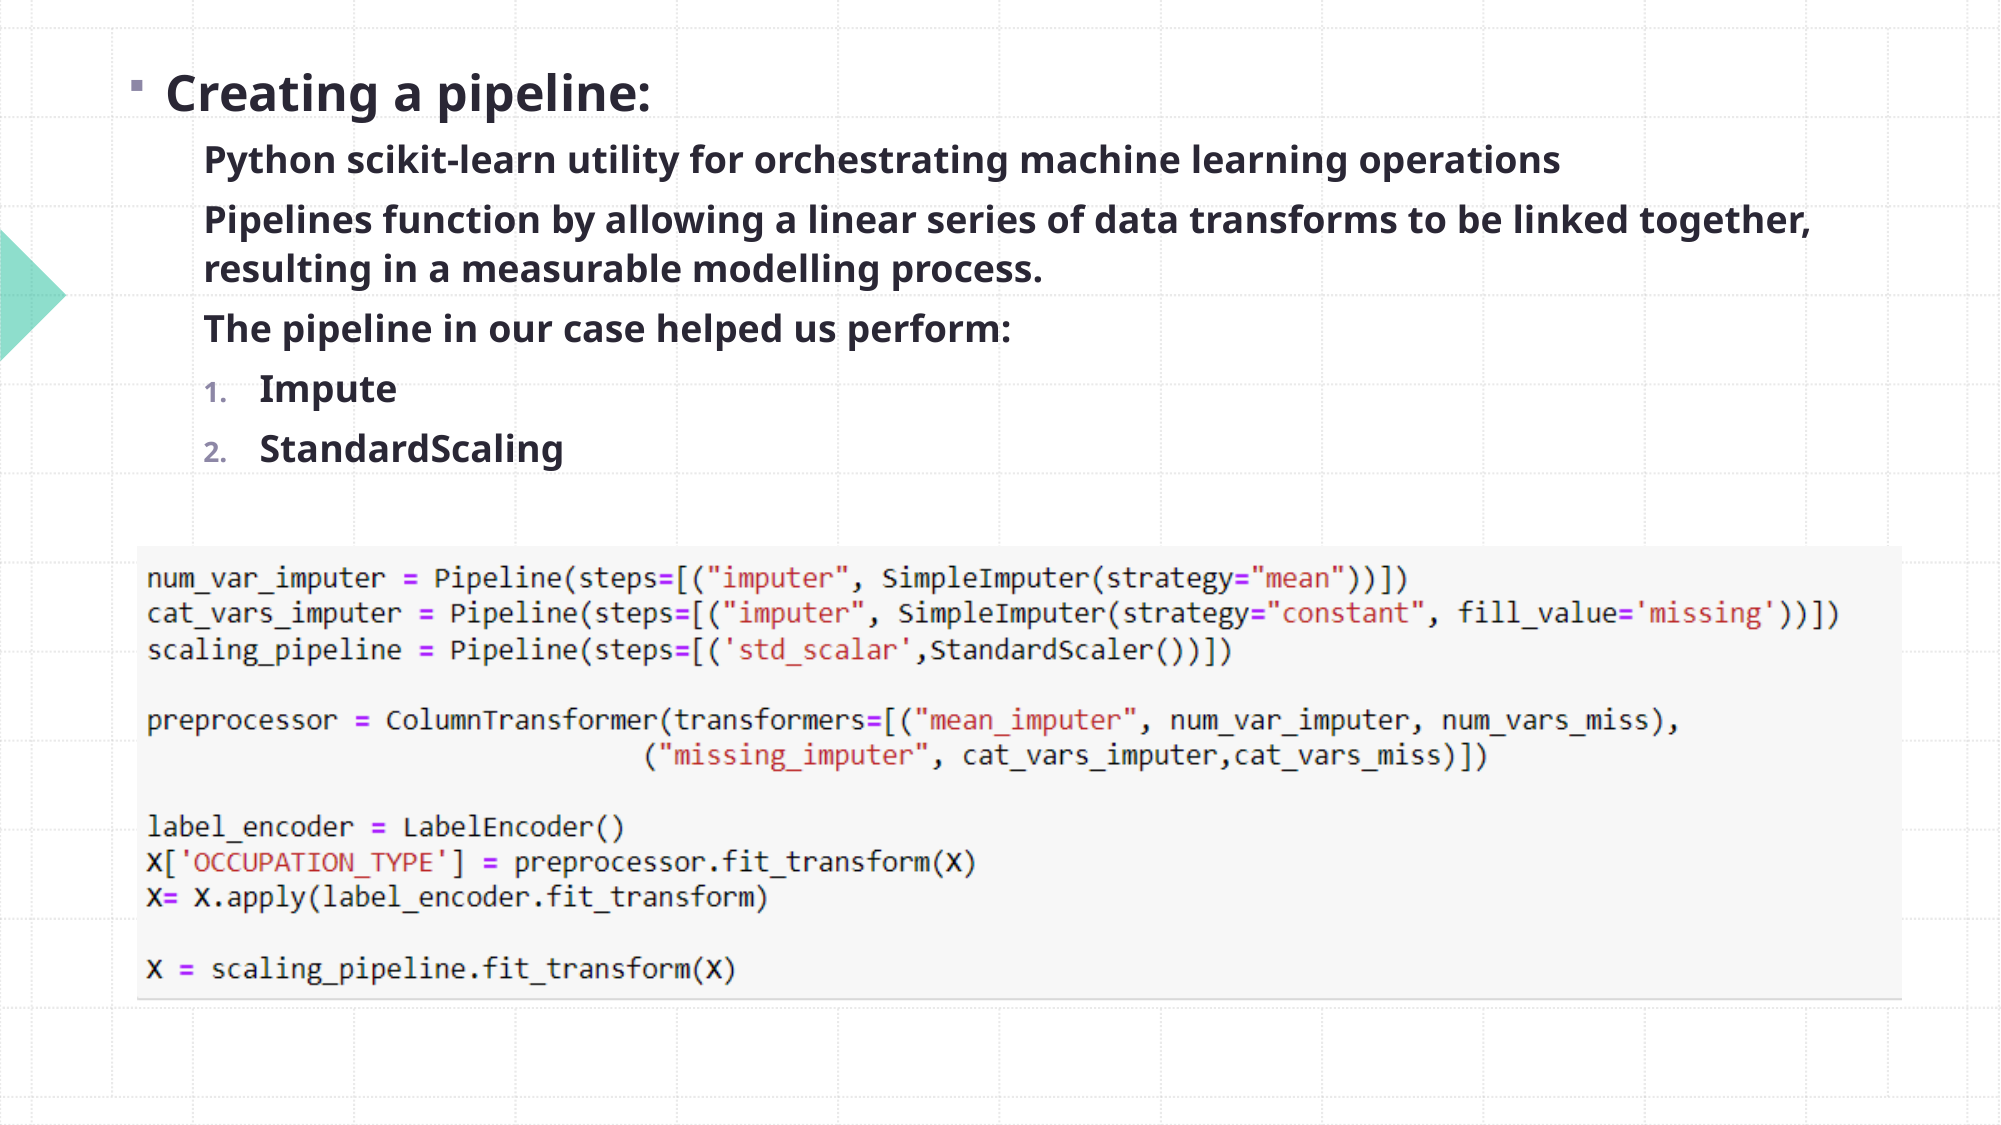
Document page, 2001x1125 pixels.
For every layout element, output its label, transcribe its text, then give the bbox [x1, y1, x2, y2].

picture [137, 546, 1902, 1007]
list Creating a pipeline: Python scikit-learn utility for orchestrating machine learning operations Pipelines function by allowing a linear series of data transforms to be linked together, resulting in a measurable modelling process. The pipeline in our case helped us perform: Impute StandardScaling [113, 47, 1923, 1081]
